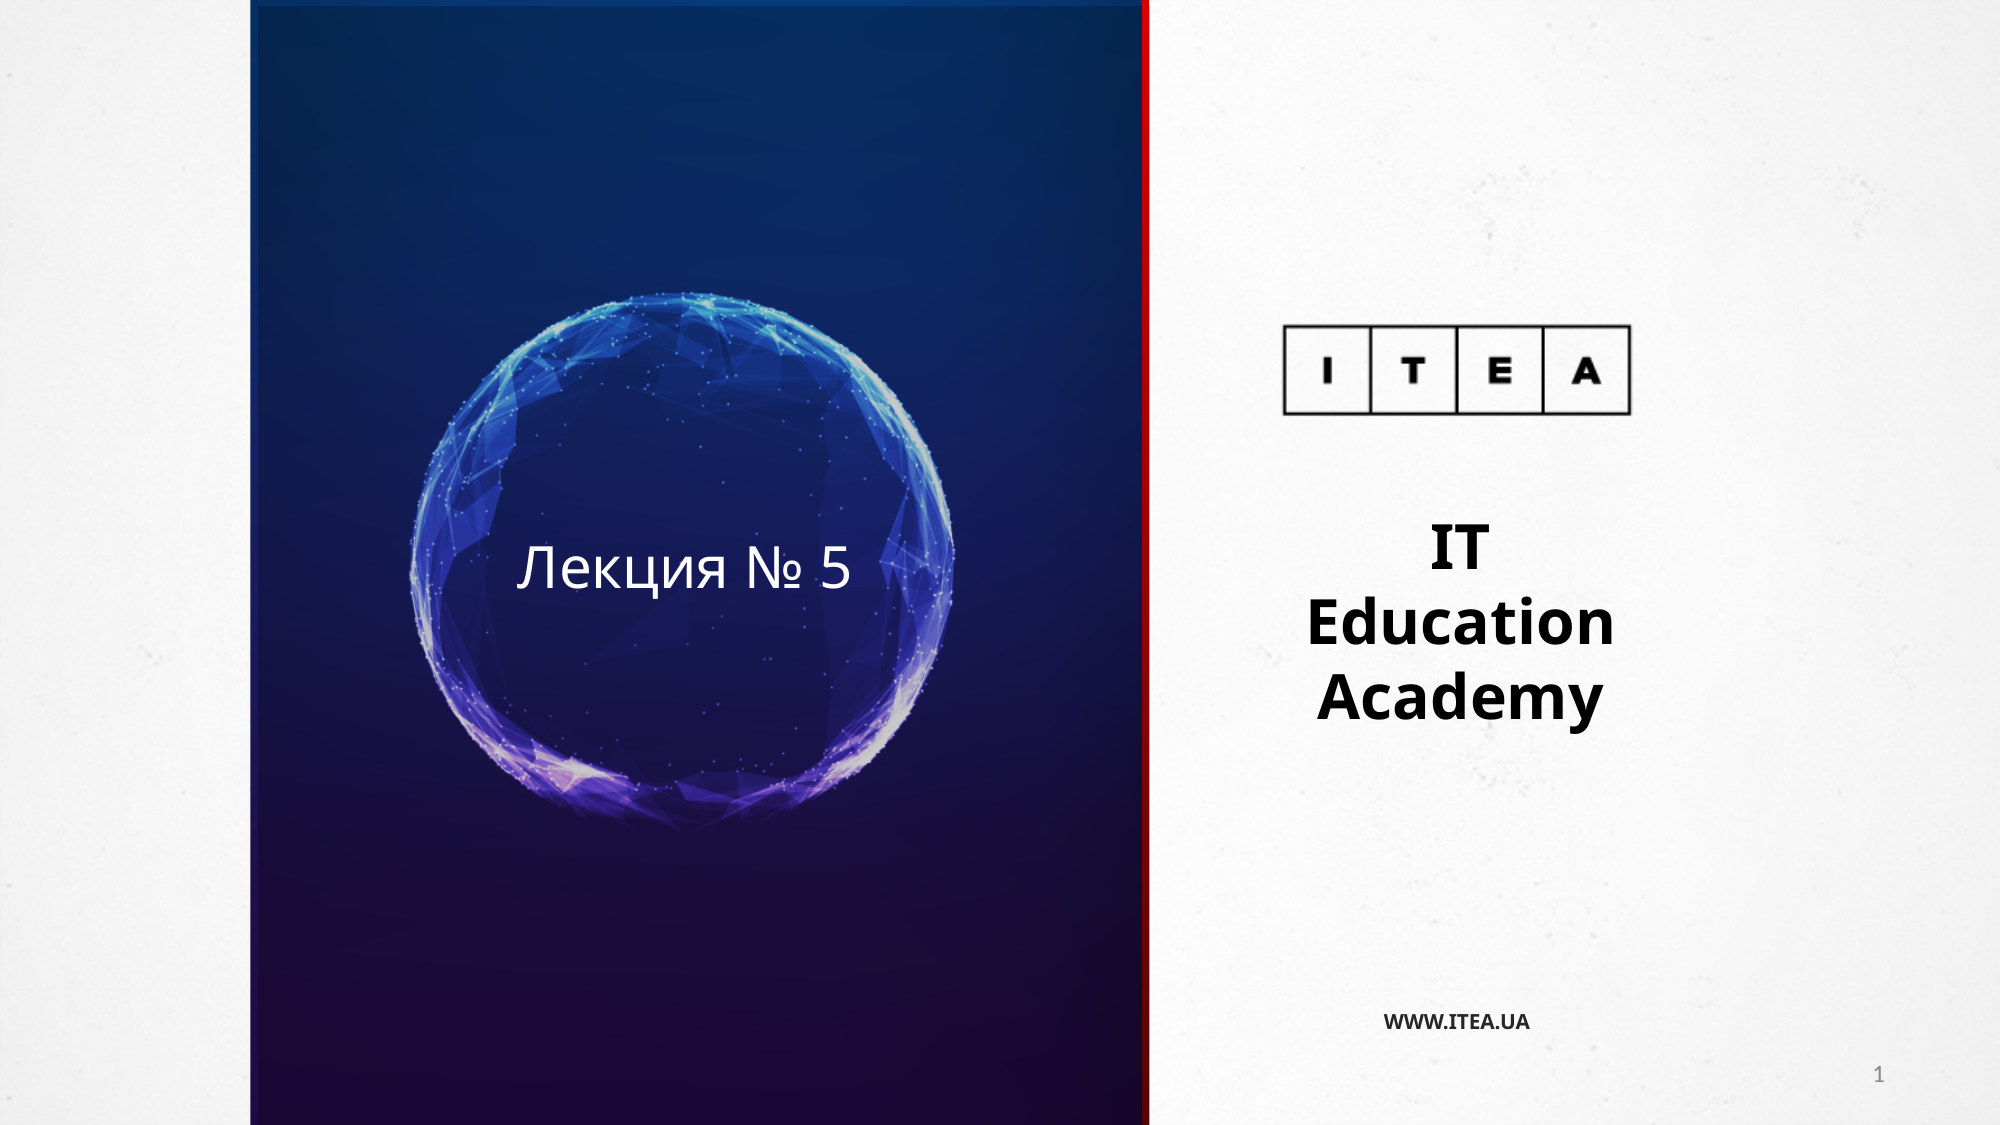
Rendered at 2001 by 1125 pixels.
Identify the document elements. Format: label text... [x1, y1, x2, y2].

text_box WWW.ITEA.UA [1331, 999, 1583, 1043]
slide_number 1 [1433, 1042, 1900, 1103]
text_box [1143, 0, 1150, 6]
picture [0, 0, 2000, 1125]
text_box IT Education Academy [1257, 492, 1664, 647]
